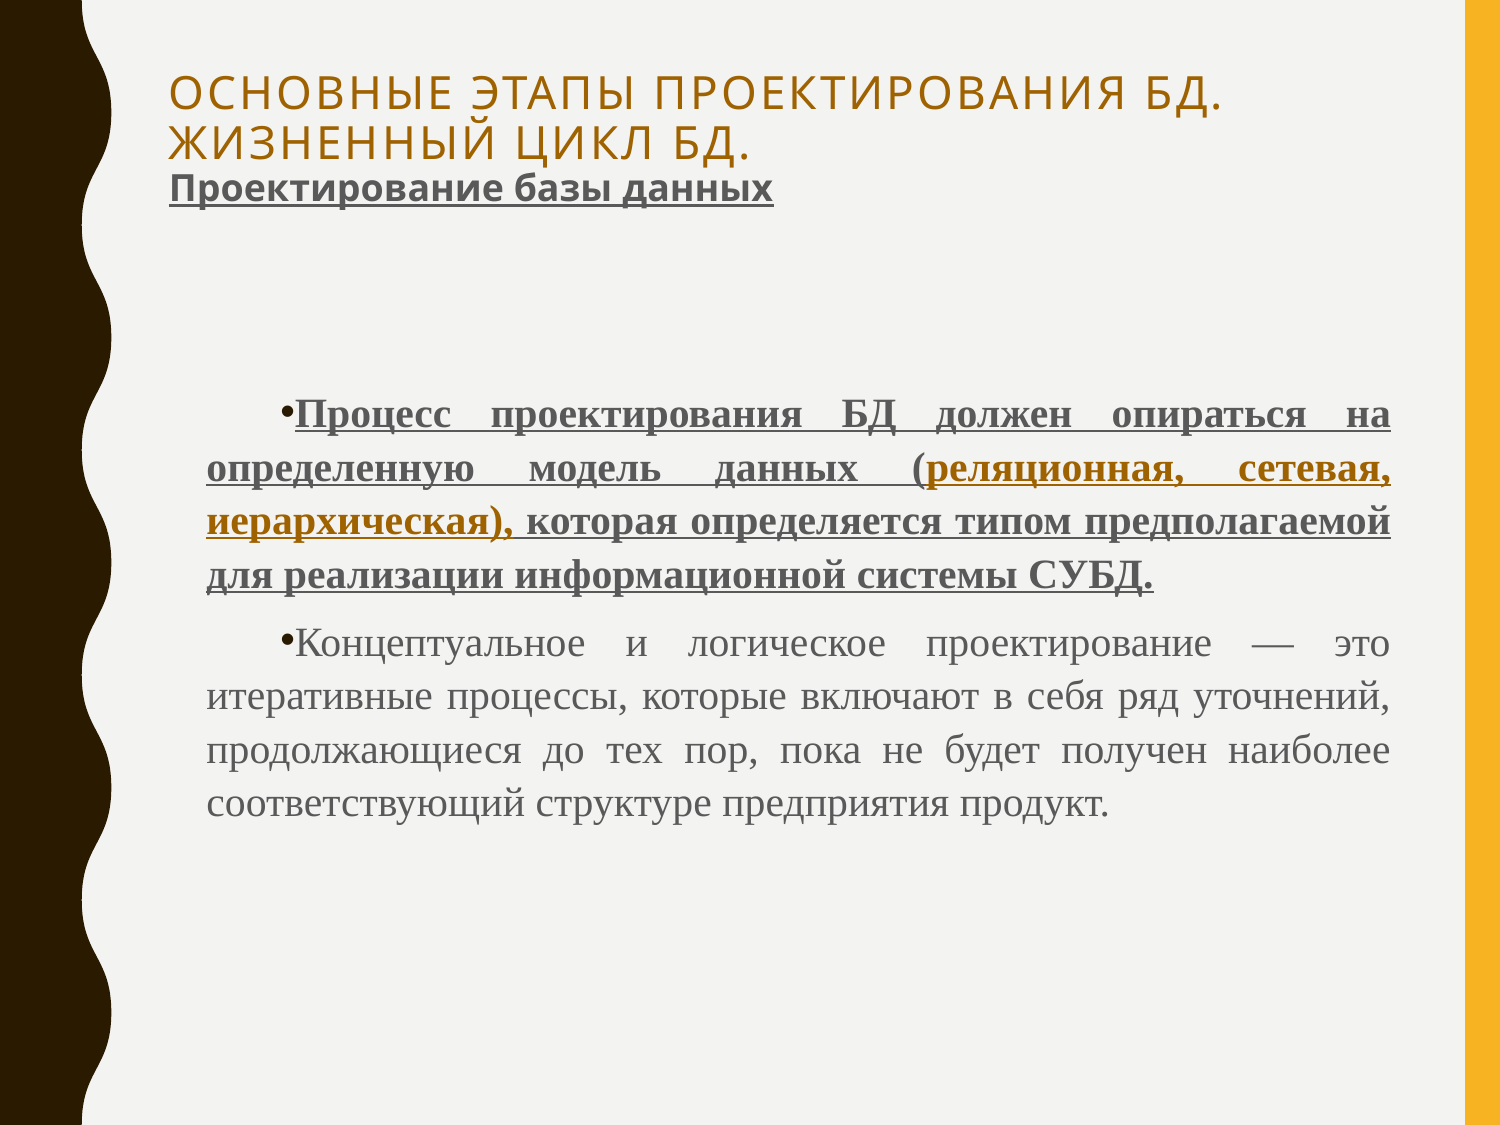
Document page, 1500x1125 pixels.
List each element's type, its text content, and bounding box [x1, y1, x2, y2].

title Основные этапы проектирования БД. Жизненный цикл БД. Проектирование базы данных [154, 62, 1407, 308]
list Процесс проектирования БД должен опираться на определенную модель данных (реляционная, сетевая, иерархическая), которая определяется типом предполагаемой для реализации информационной системы СУБД. Концептуальное и логическое проектирование — это итеративные процессы, которые включают в себя ряд уточнений, продолжающиеся до тех пор, пока не будет получен наиболее соответствующий структуре предприятия продукт. [154, 375, 1407, 965]
